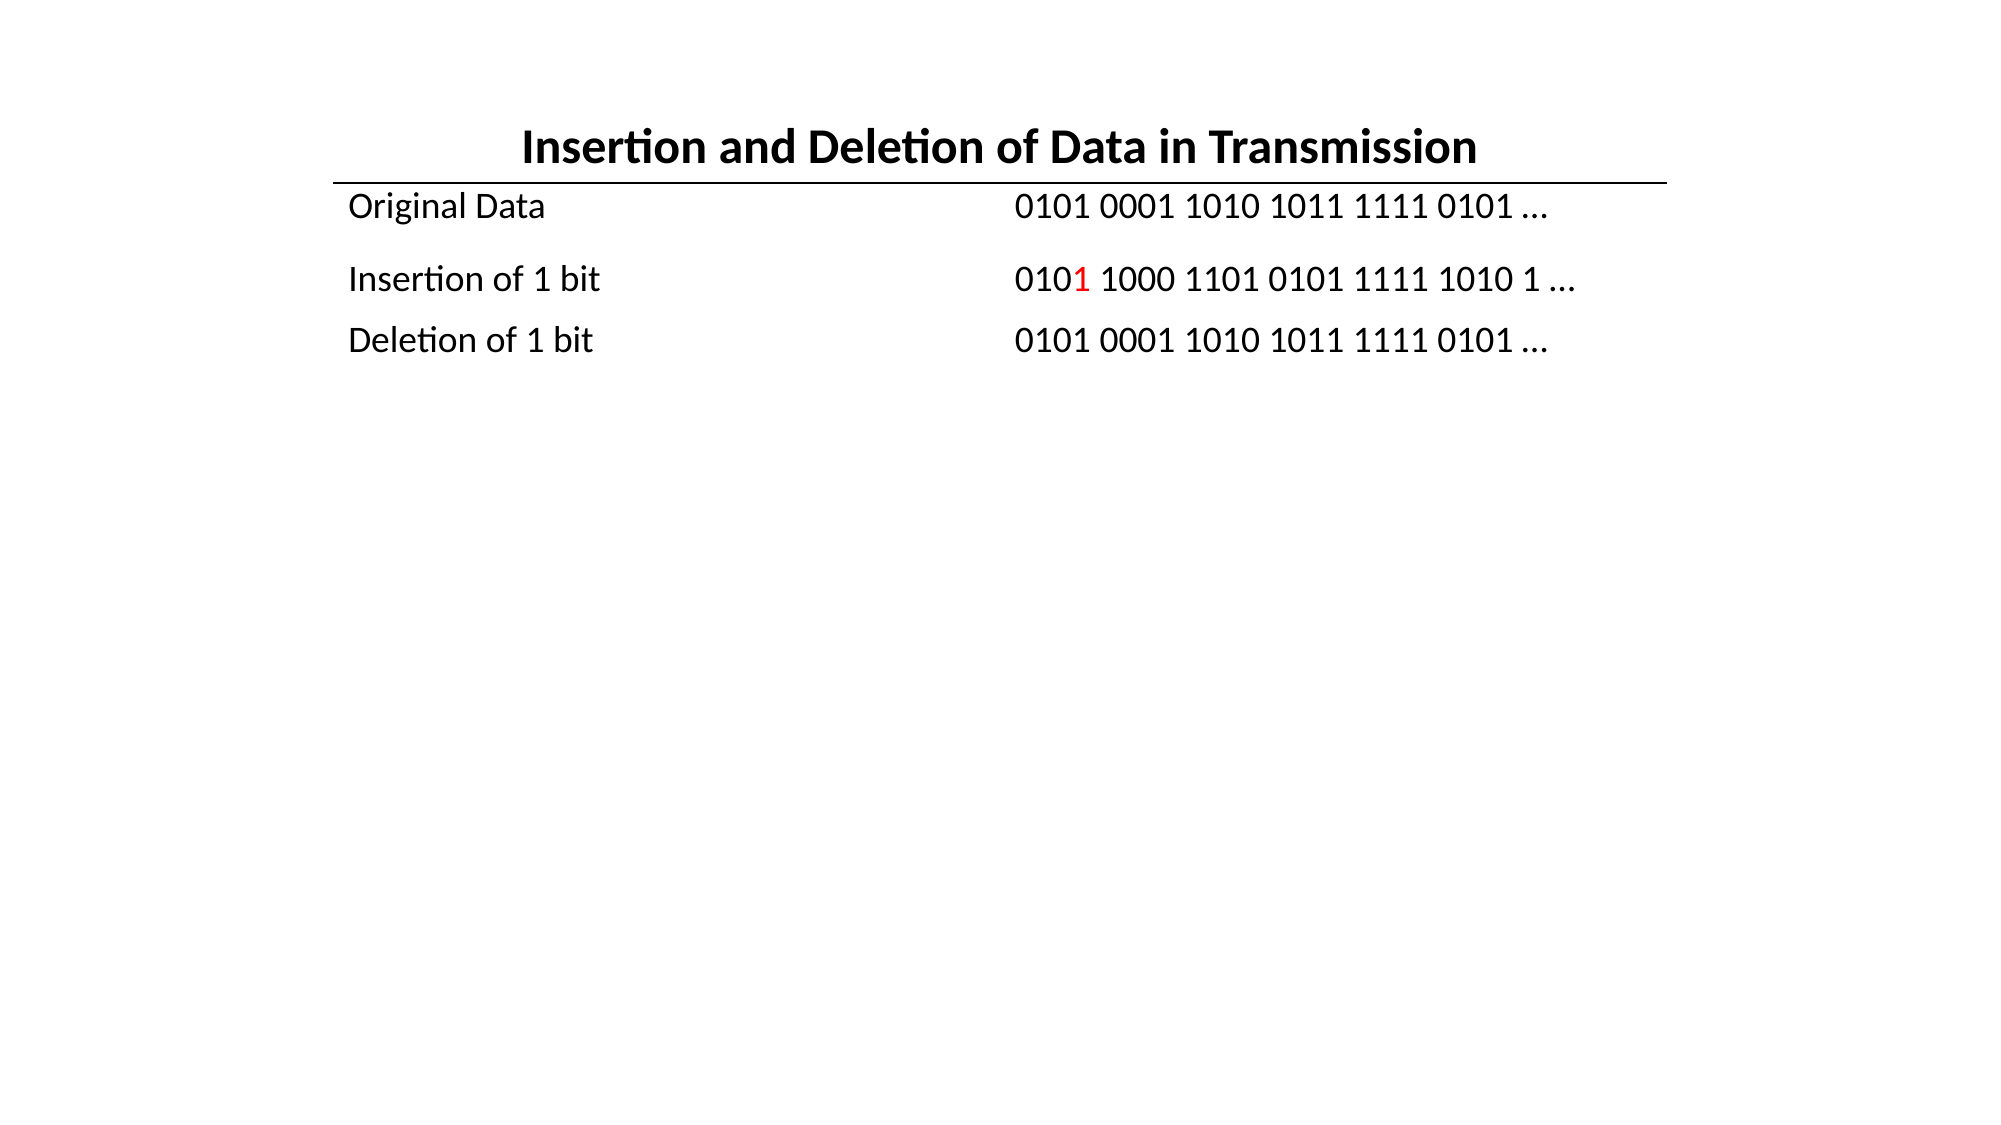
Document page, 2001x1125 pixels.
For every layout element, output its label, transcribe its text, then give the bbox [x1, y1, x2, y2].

table_cell 0101 0001 1010 1011 1111 0101 … [1000, 184, 1667, 256]
table_cell 0101 1000 1101 0101 1111 1010 1 … [1000, 256, 1667, 316]
table_cell Insertion of 1 bit [333, 256, 1000, 316]
table_cell Deletion of 1 bit [333, 316, 1000, 377]
table_header Insertion and Deletion of Data in Transmission [333, 118, 1667, 182]
table_cell 0101 0001 1010 1011 1111 0101 … [1000, 316, 1667, 377]
table_cell Original Data [333, 184, 1000, 256]
